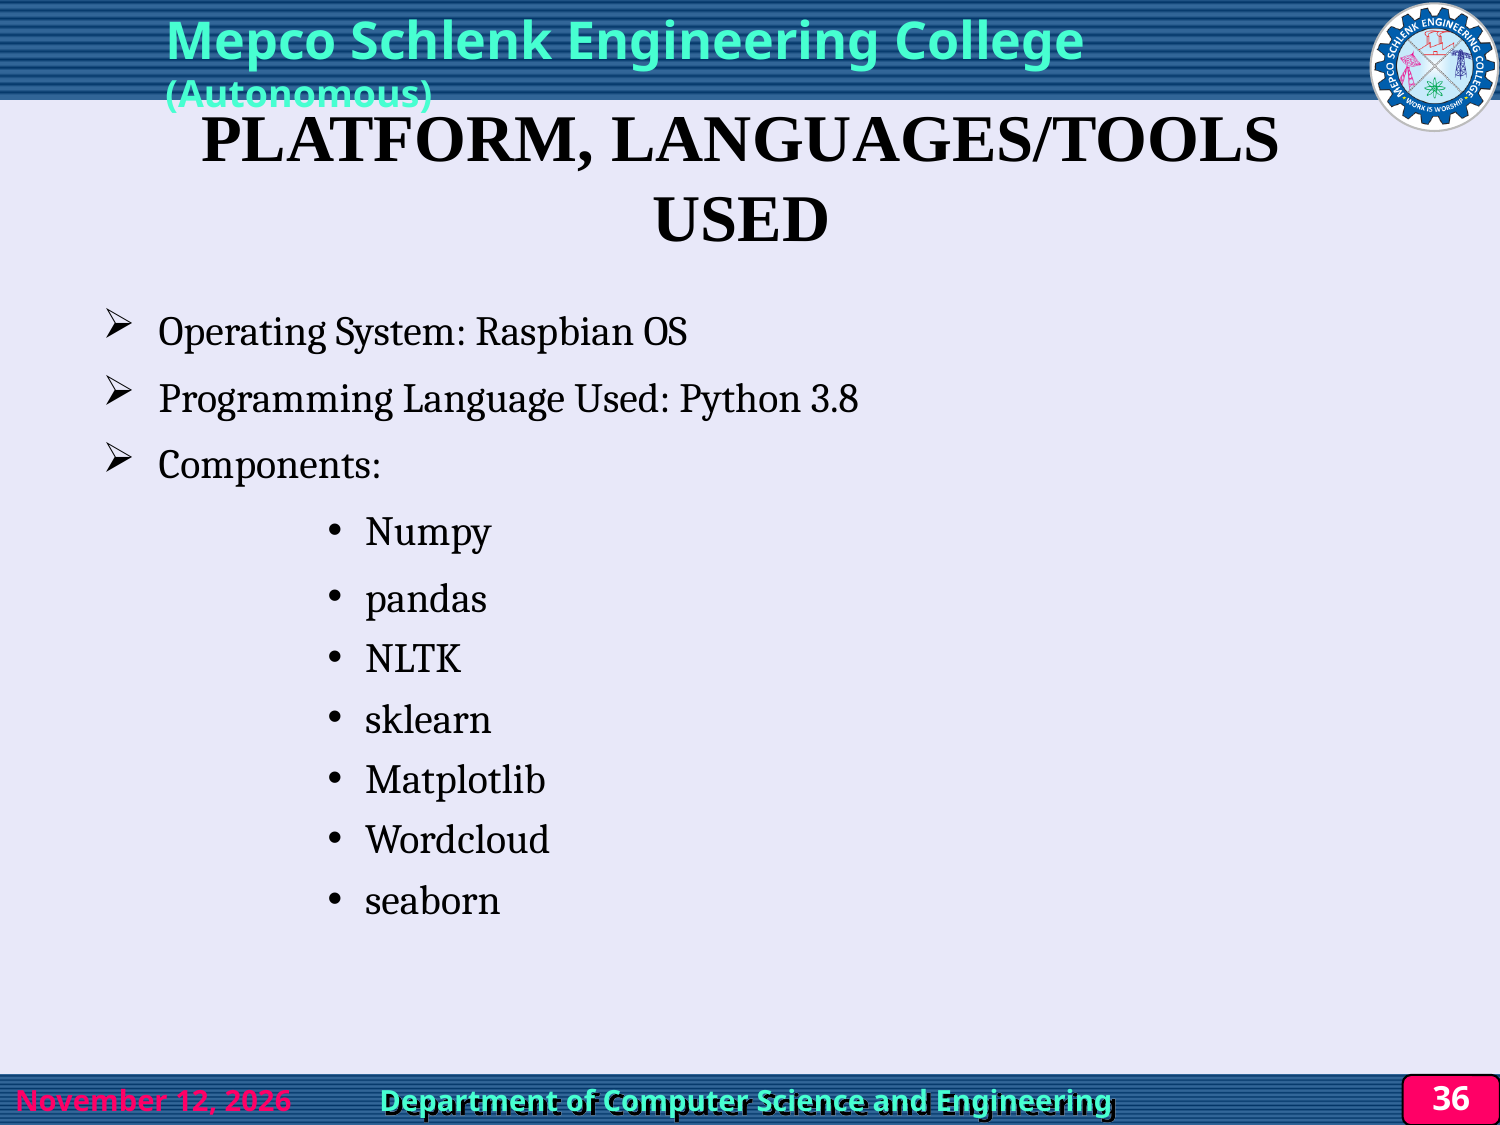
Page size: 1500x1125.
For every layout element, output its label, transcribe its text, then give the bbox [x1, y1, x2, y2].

picture [0, 1074, 1500, 1125]
text_box Mepco Schlenk Engineering College (Autonomous) [150, 100, 1350, 123]
text_box [1405, 125, 1464, 133]
picture [0, 0, 1500, 125]
list Operating System: Raspbian OS Programming Language Used: Python 3.8 Components: Numpy pandas NLTK sklearn Matplotlib Wordcloud seaborn [87, 296, 1463, 997]
title PLATFORM, LANGUAGES/TOOLS USED [112, 100, 1371, 250]
